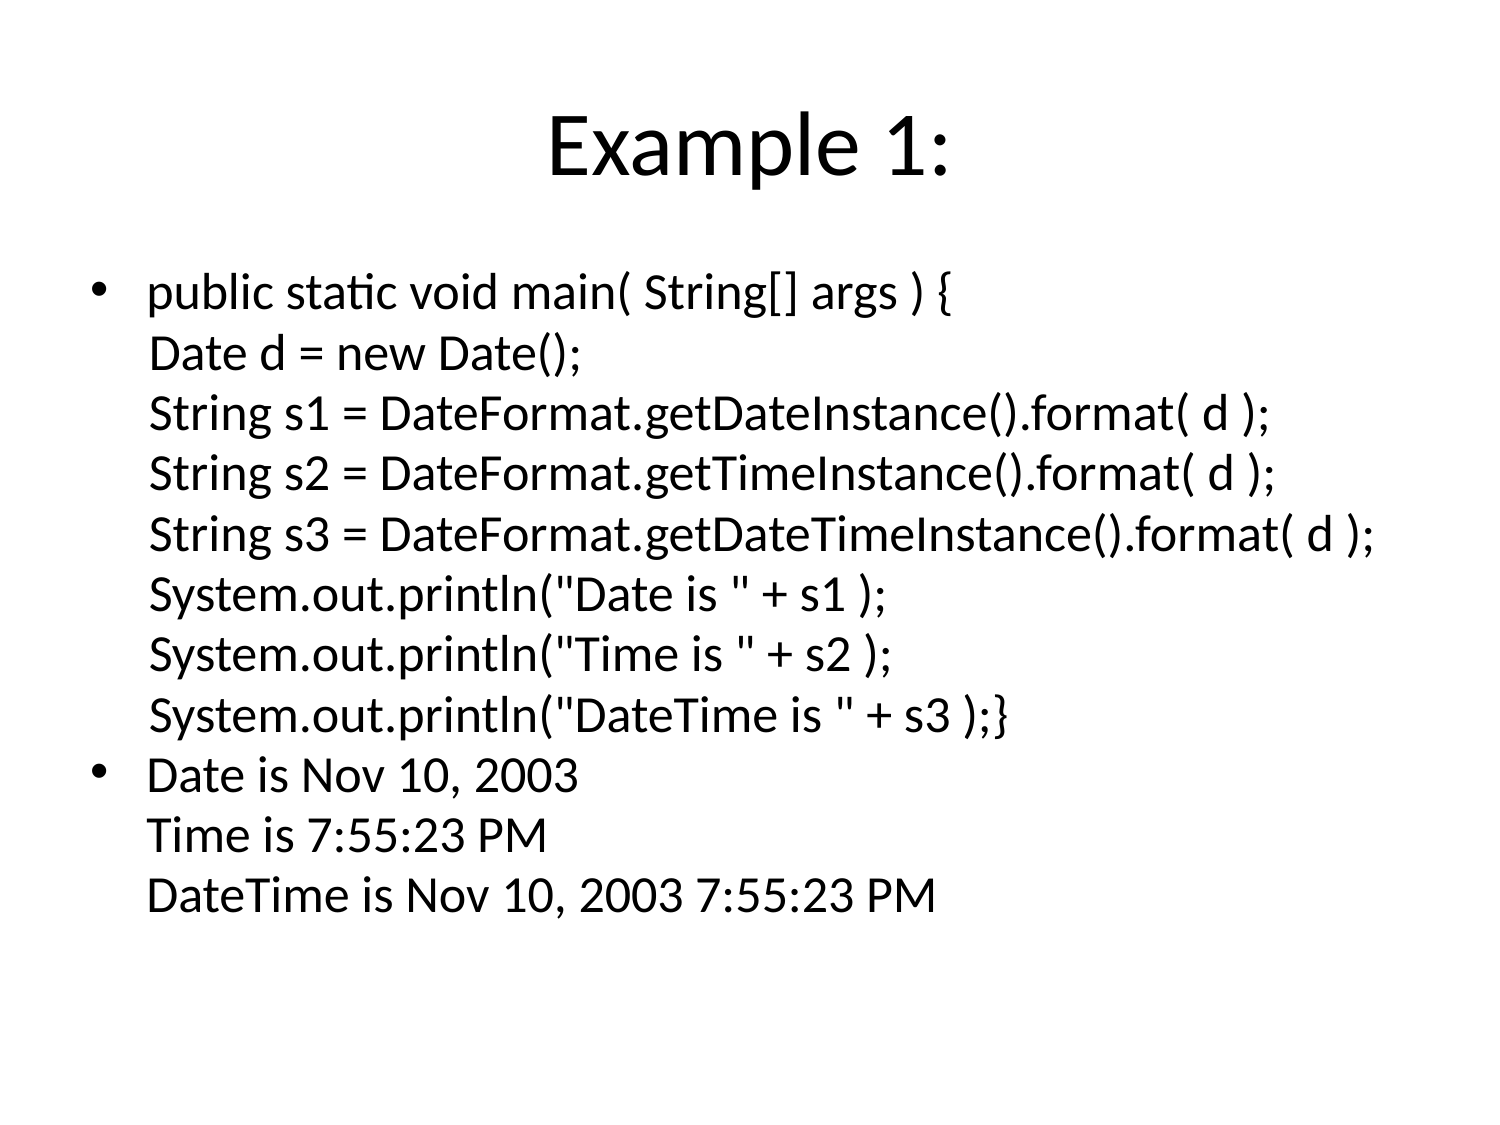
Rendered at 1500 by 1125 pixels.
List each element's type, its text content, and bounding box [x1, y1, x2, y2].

list public static void main( String[] args ) { Date d = new Date(); String s1 = DateFormat.getDateInstance().format( d ); String s2 = DateFormat.getTimeInstance().format( d ); String s3 = DateFormat.getDateTimeInstance().format( d ); System.out.println("Date is " + s1 ); System.out.println("Time is " + s2 ); System.out.println("DateTime is " + s3 );} Date is Nov 10, 2003 Time is 7:55:23 PM DateTime is Nov 10, 2003 7:55:23 PM [74, 262, 1426, 1006]
title Example 1: [74, 44, 1426, 233]
